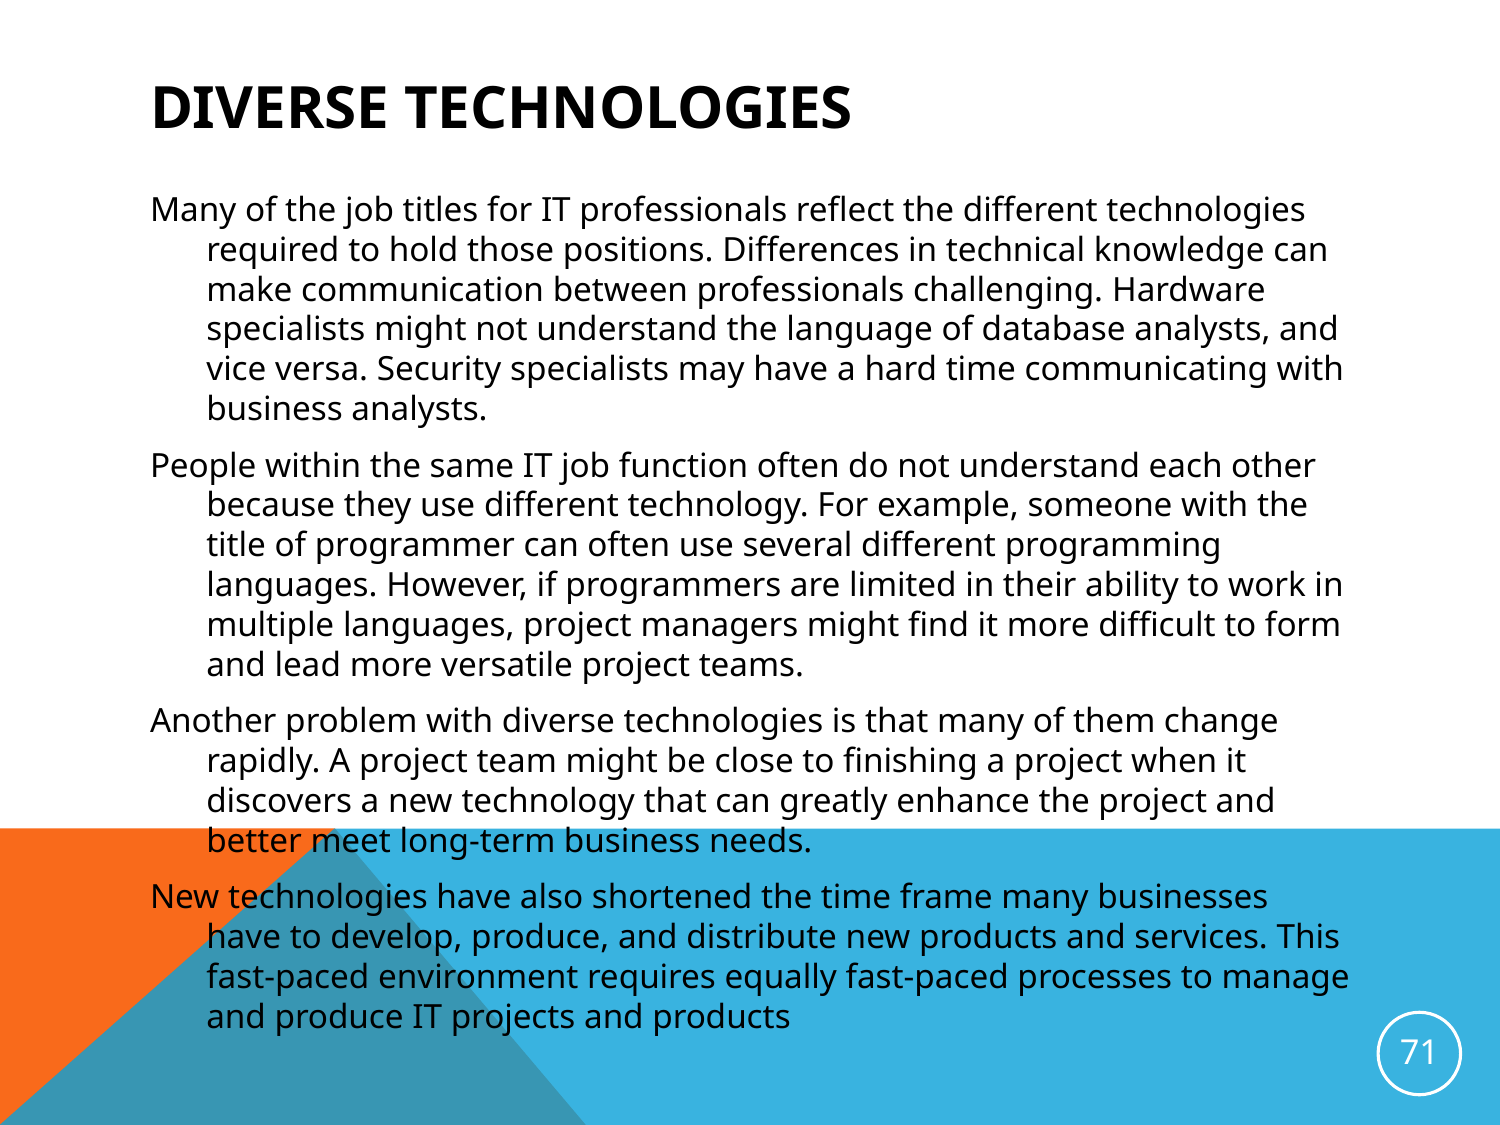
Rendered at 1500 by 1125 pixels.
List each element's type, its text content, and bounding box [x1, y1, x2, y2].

title Diverse Technologies [135, 60, 1369, 150]
list Many of the job titles for IT professionals reflect the different technologies required to hold those positions. Differences in technical knowledge can make communication between professionals challenging. Hardware specialists might not understand the language of database analysts, and vice versa. Security specialists may have a hard time communicating with business analysts. People within the same IT job function often do not understand each other because they use different technology. For example, someone with the title of programmer can often use several different programming languages. However, if programmers are limited in their ability to work in multiple languages, project managers might find it more difficult to form and lead more versatile project teams. Another problem with diverse technologies is that many of them change rapidly. A project team might be close to finishing a project when it discovers a new technology that can greatly enhance the project and better meet long-term business needs. New technologies have also shortened the time frame many businesses have to develop, produce, and distribute new products and services. This fast-paced environment requires equally fast-paced processes to manage and produce IT projects and products [135, 180, 1369, 1059]
slide_number 71 [1376, 1010, 1463, 1097]
